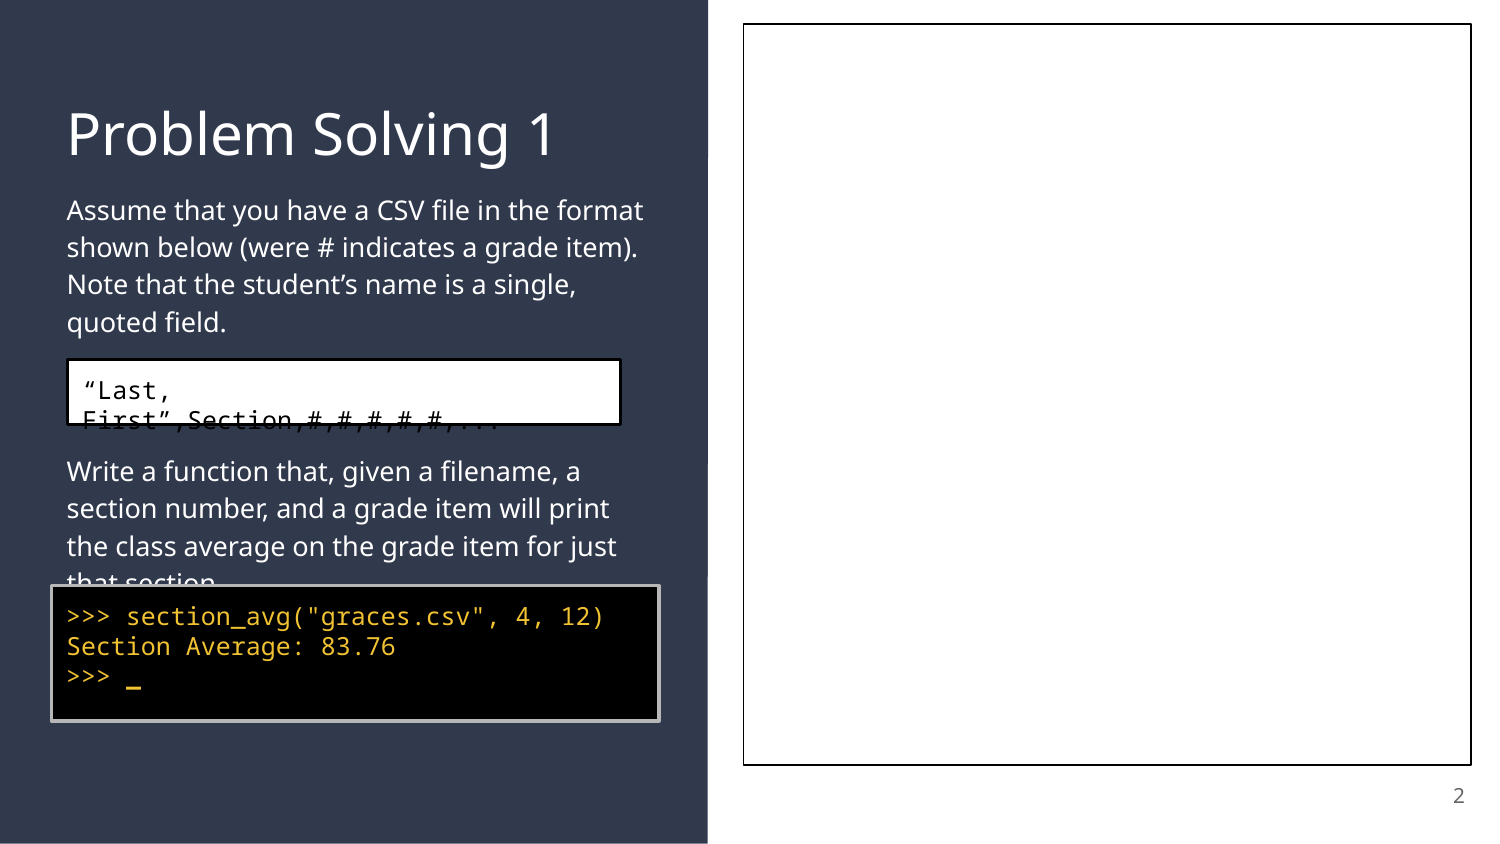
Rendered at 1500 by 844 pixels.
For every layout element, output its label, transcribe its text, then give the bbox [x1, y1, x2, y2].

text_box “Last, First”,Section,#,#,#,#,#,... [67, 359, 621, 425]
text_box >>> section_avg("graces.csv", 4, 12) Section Average: 83.76 >>> _ [51, 585, 660, 722]
title Problem Solving 1 [51, 82, 660, 173]
text_box Assume that you have a CSV file in the format shown below (were # indicates a grade item). Note that the student’s name is a single, quoted field. Write a function that, given a filename, a section number, and a grade item will print the class average on the grade item for just that section. [51, 173, 660, 583]
slide_number ‹#› [1389, 764, 1480, 830]
text_box [743, 23, 1472, 765]
